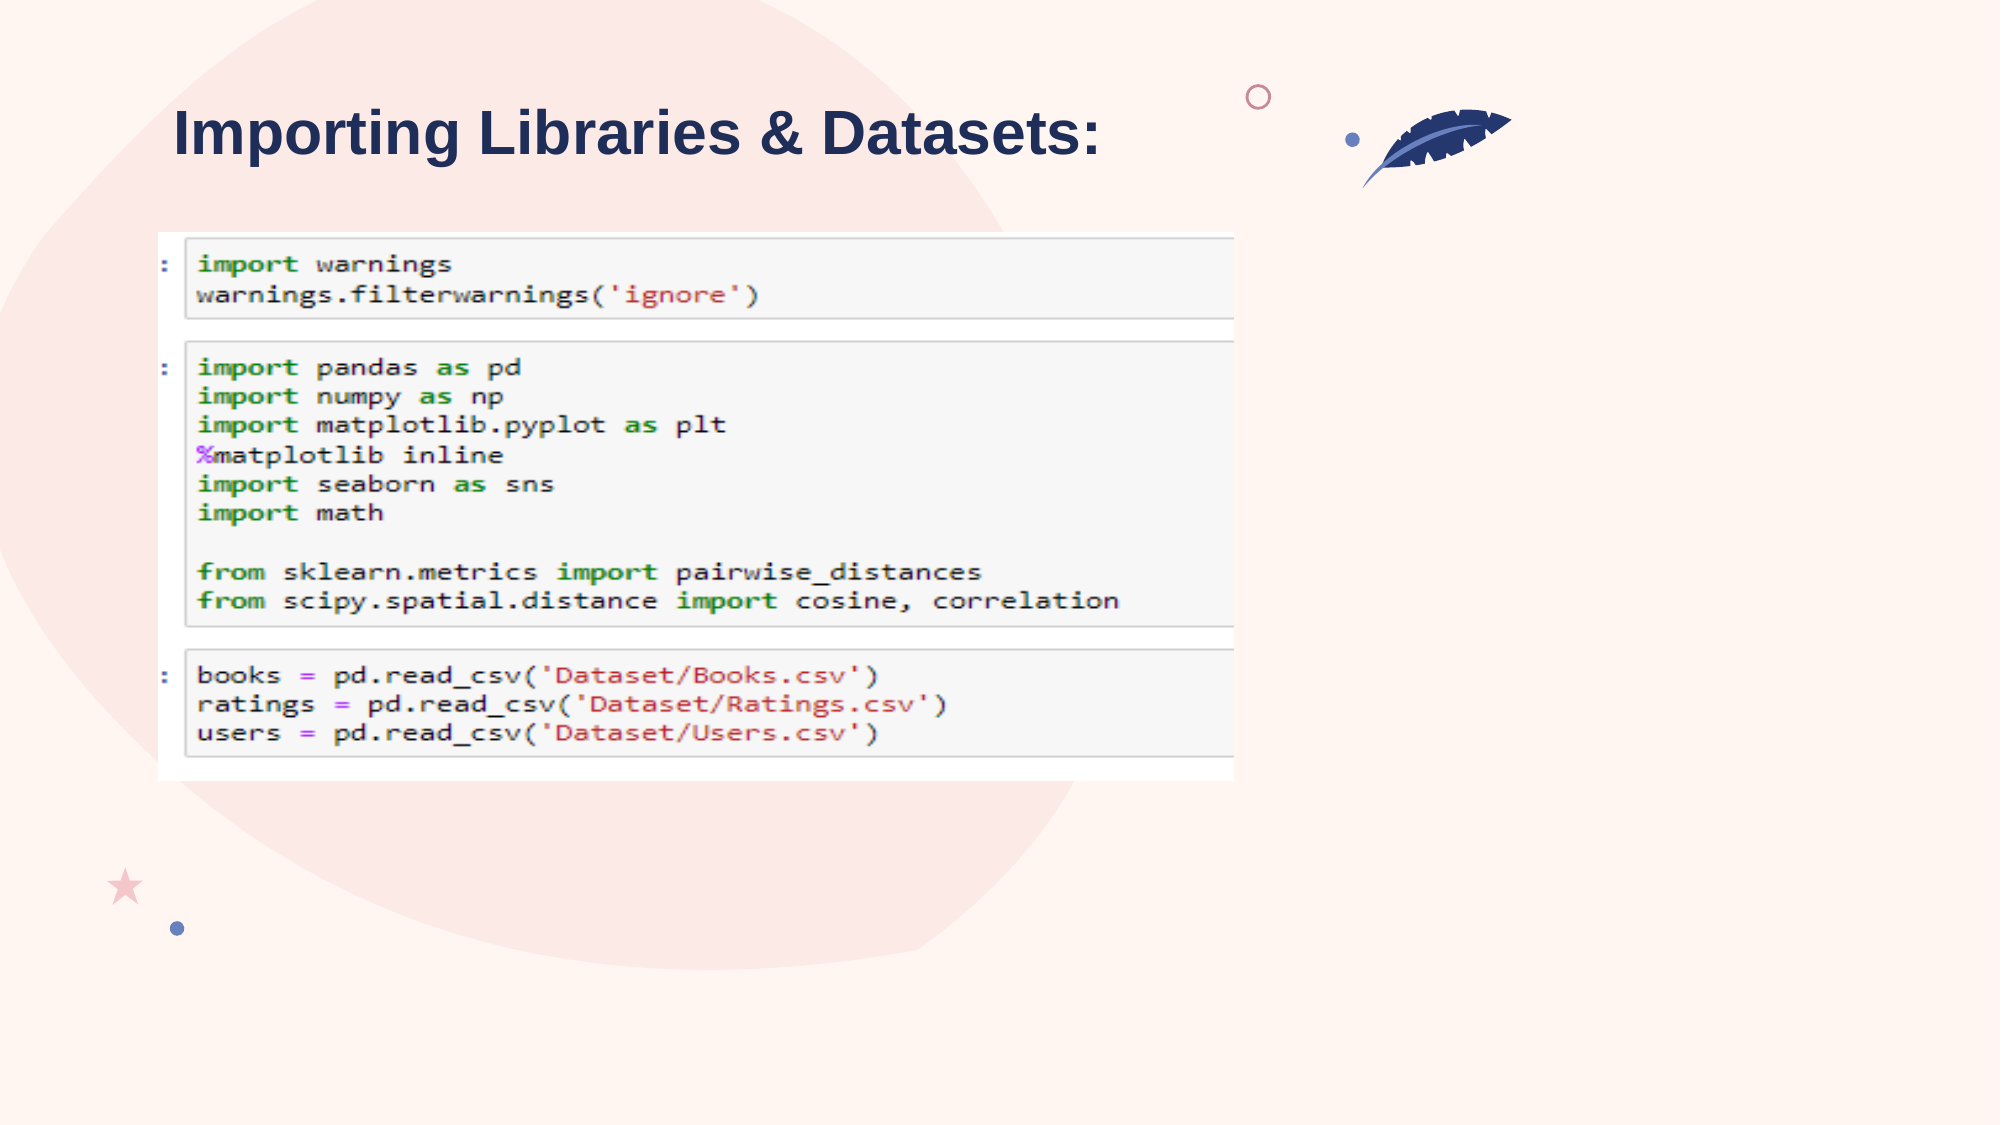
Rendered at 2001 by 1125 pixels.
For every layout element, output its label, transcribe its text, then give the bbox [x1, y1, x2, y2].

title Importing Libraries & Datasets: [158, 77, 1842, 203]
picture [158, 232, 1234, 781]
